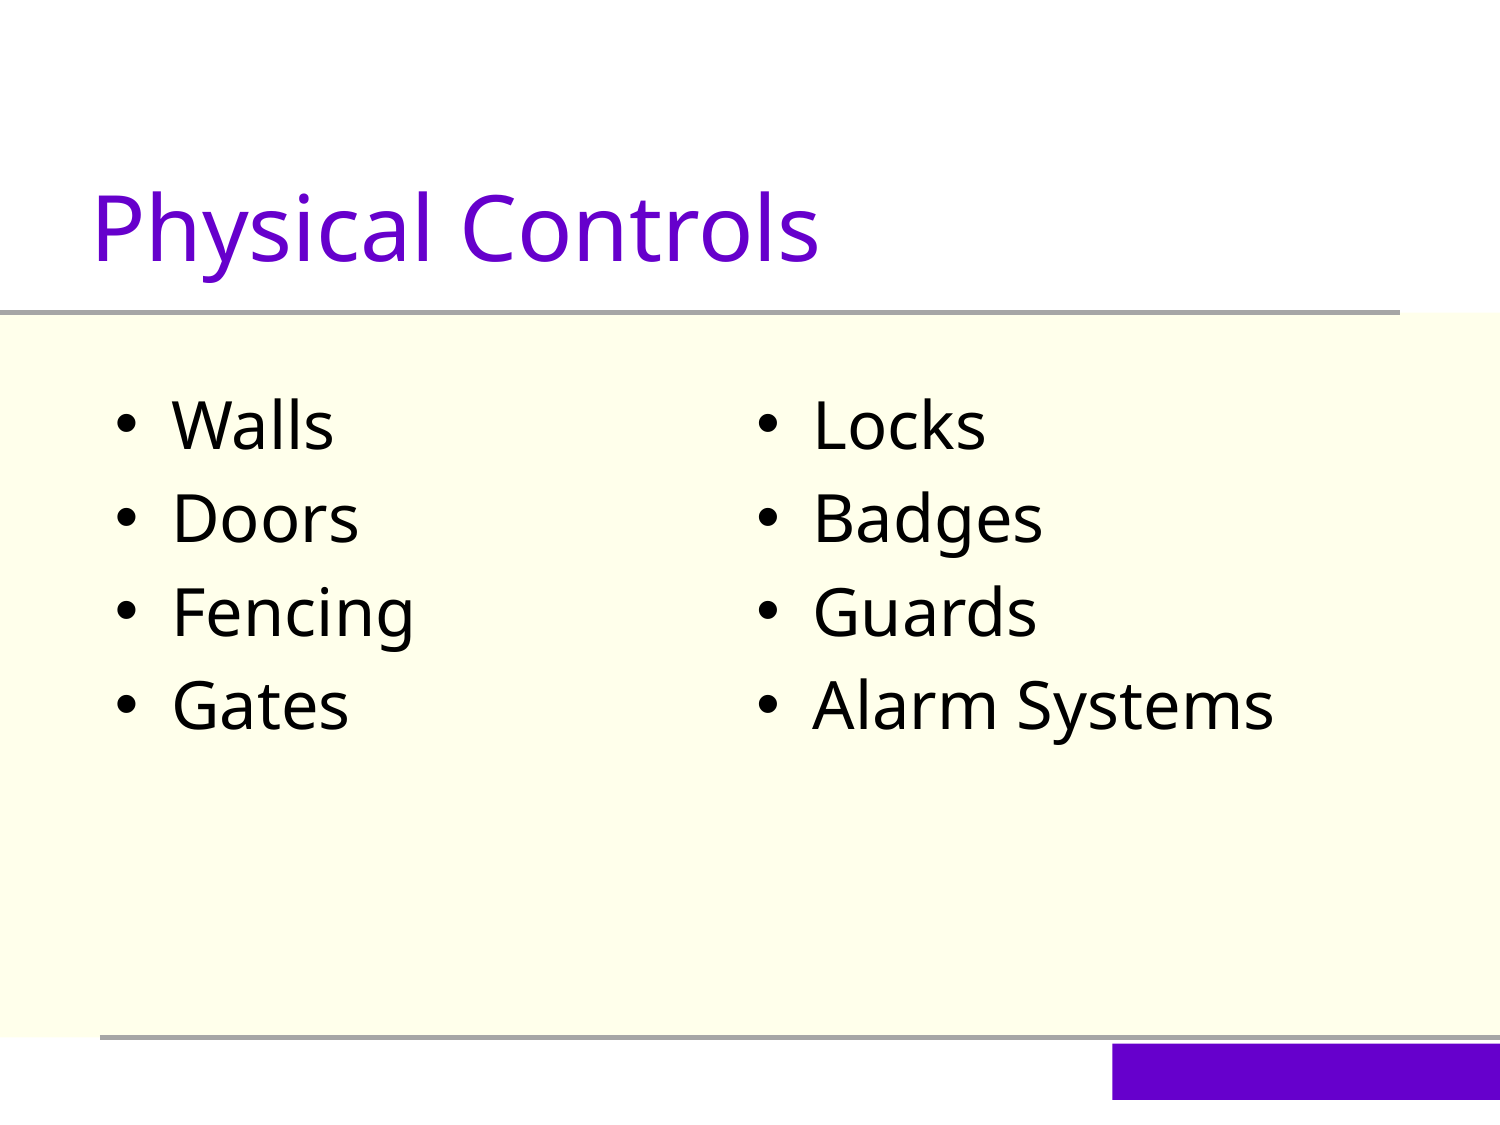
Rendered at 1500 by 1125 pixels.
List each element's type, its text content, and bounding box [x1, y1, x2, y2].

subtitle Physical Controls [75, 12, 1413, 288]
list Walls Doors Fencing Gates Locks Badges Guards Alarm Systems [99, 375, 1413, 1025]
